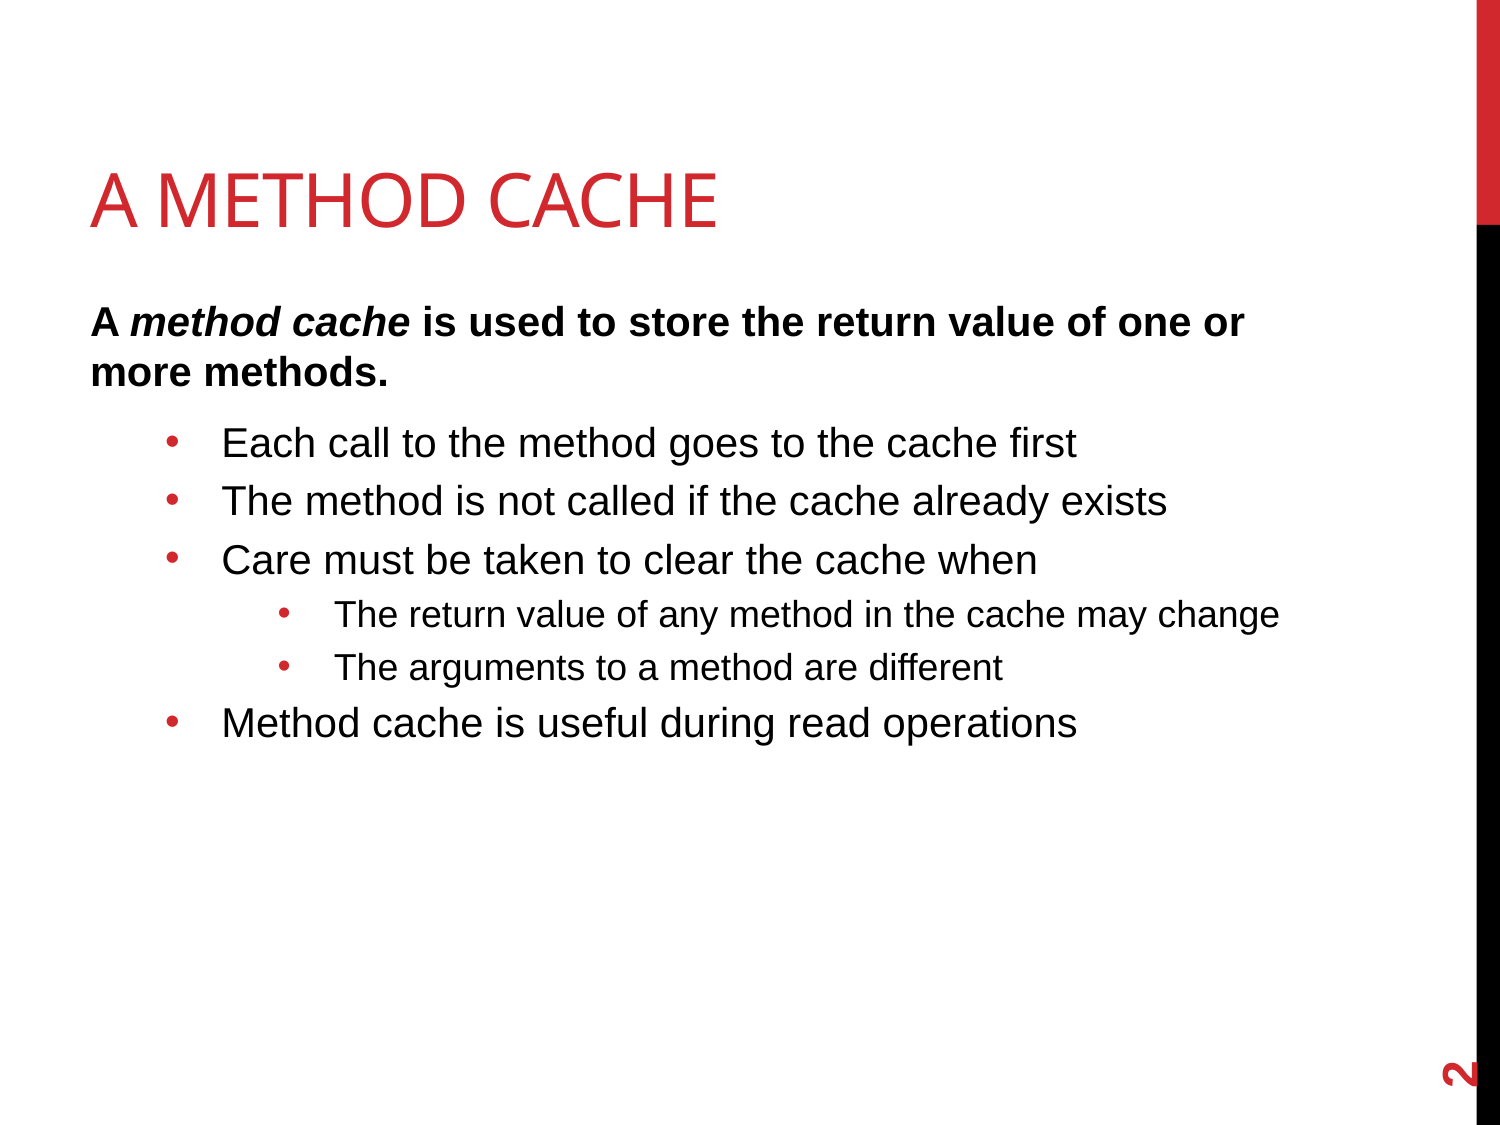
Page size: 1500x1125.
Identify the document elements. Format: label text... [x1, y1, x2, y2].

slide_number 2 [1427, 887, 1488, 1104]
title A Method cache [75, 25, 1025, 250]
list A method cache is used to store the return value of one or more methods. Each call to the method goes to the cache first The method is not called if the cache already exists Care must be taken to clear the cache when The return value of any method in the cache may change The arguments to a method are different Method cache is useful during read operations [75, 287, 1325, 1005]
